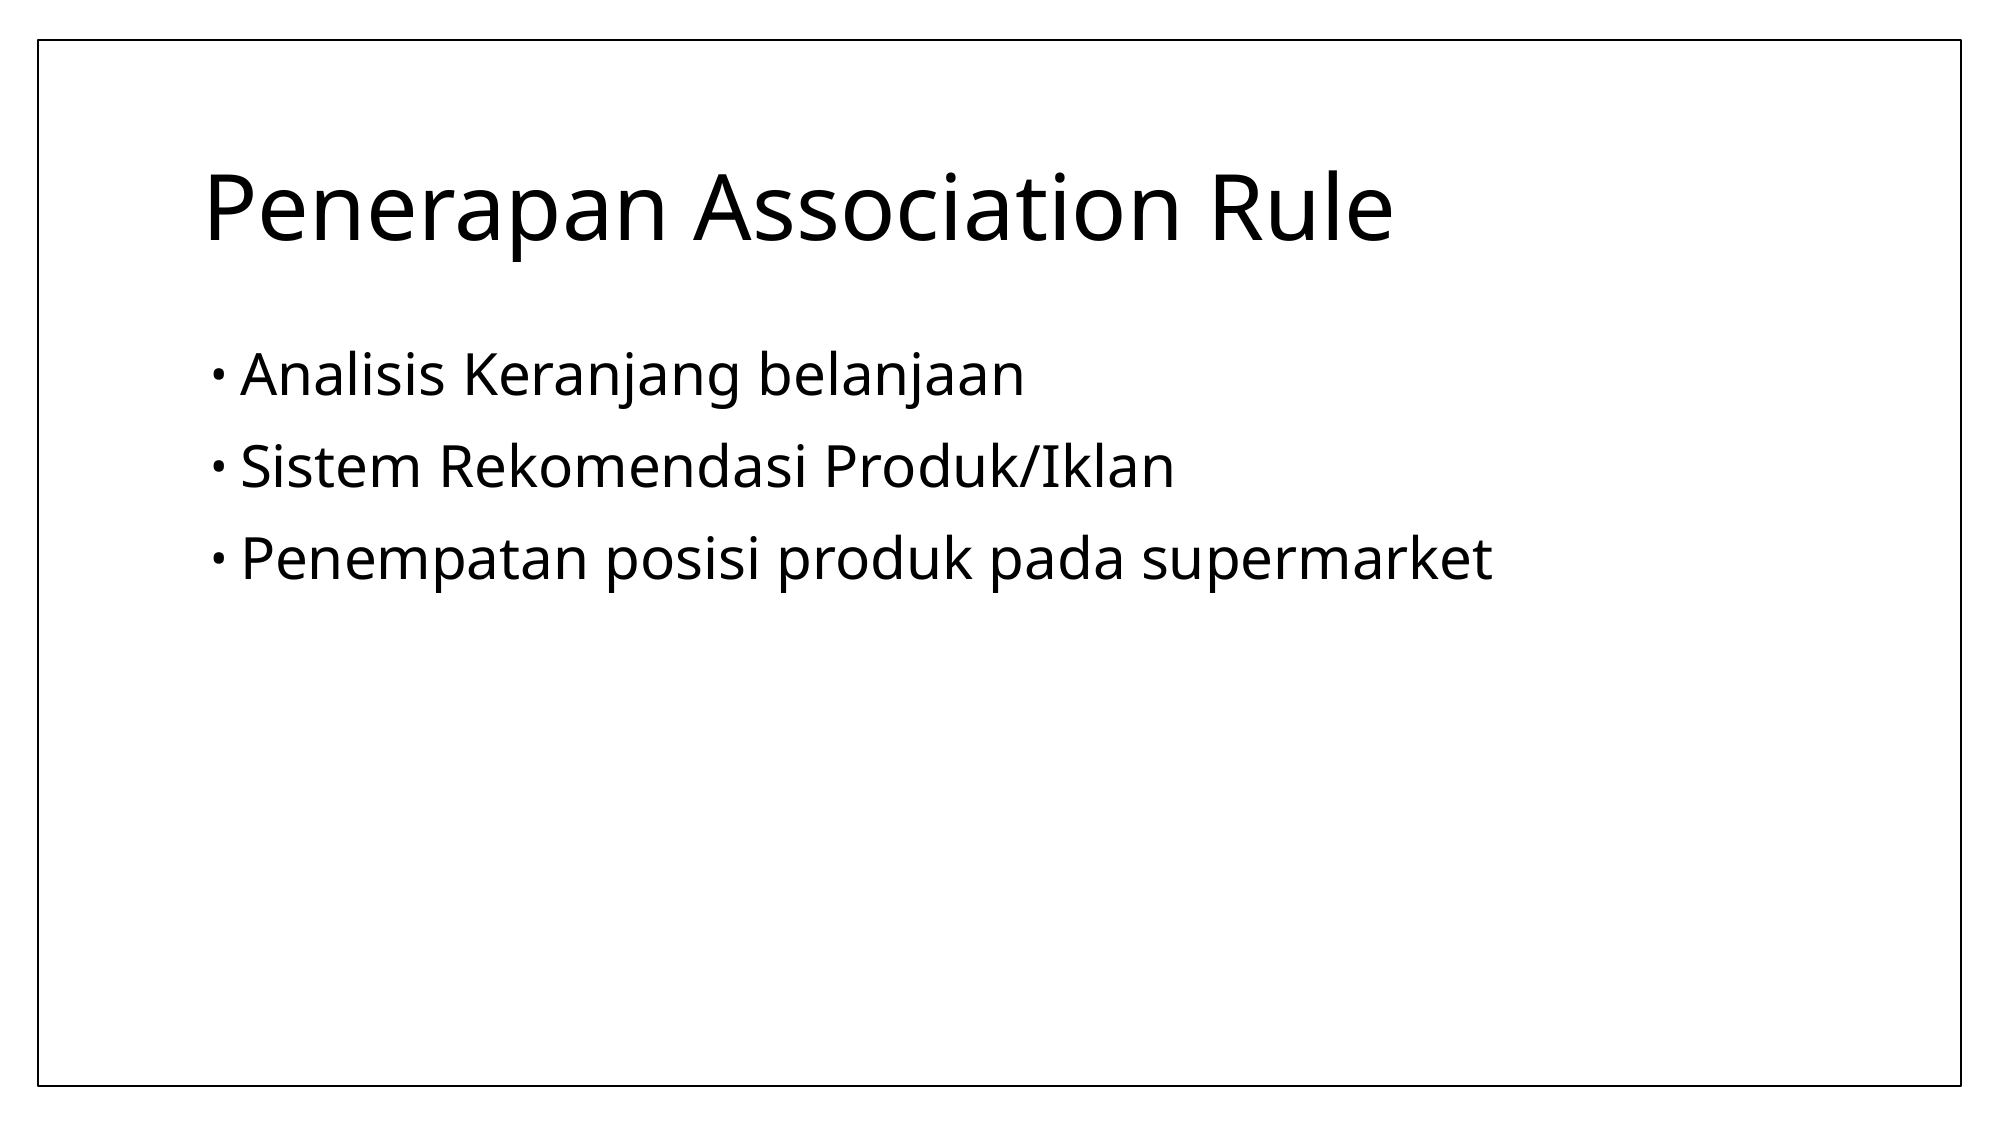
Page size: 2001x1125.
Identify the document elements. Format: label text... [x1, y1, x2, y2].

list Analisis Keranjang belanjaan Sistem Rekomendasi Produk/Iklan Penempatan posisi produk pada supermarket [187, 337, 1808, 1000]
title Penerapan Association Rule [187, 99, 1808, 323]
